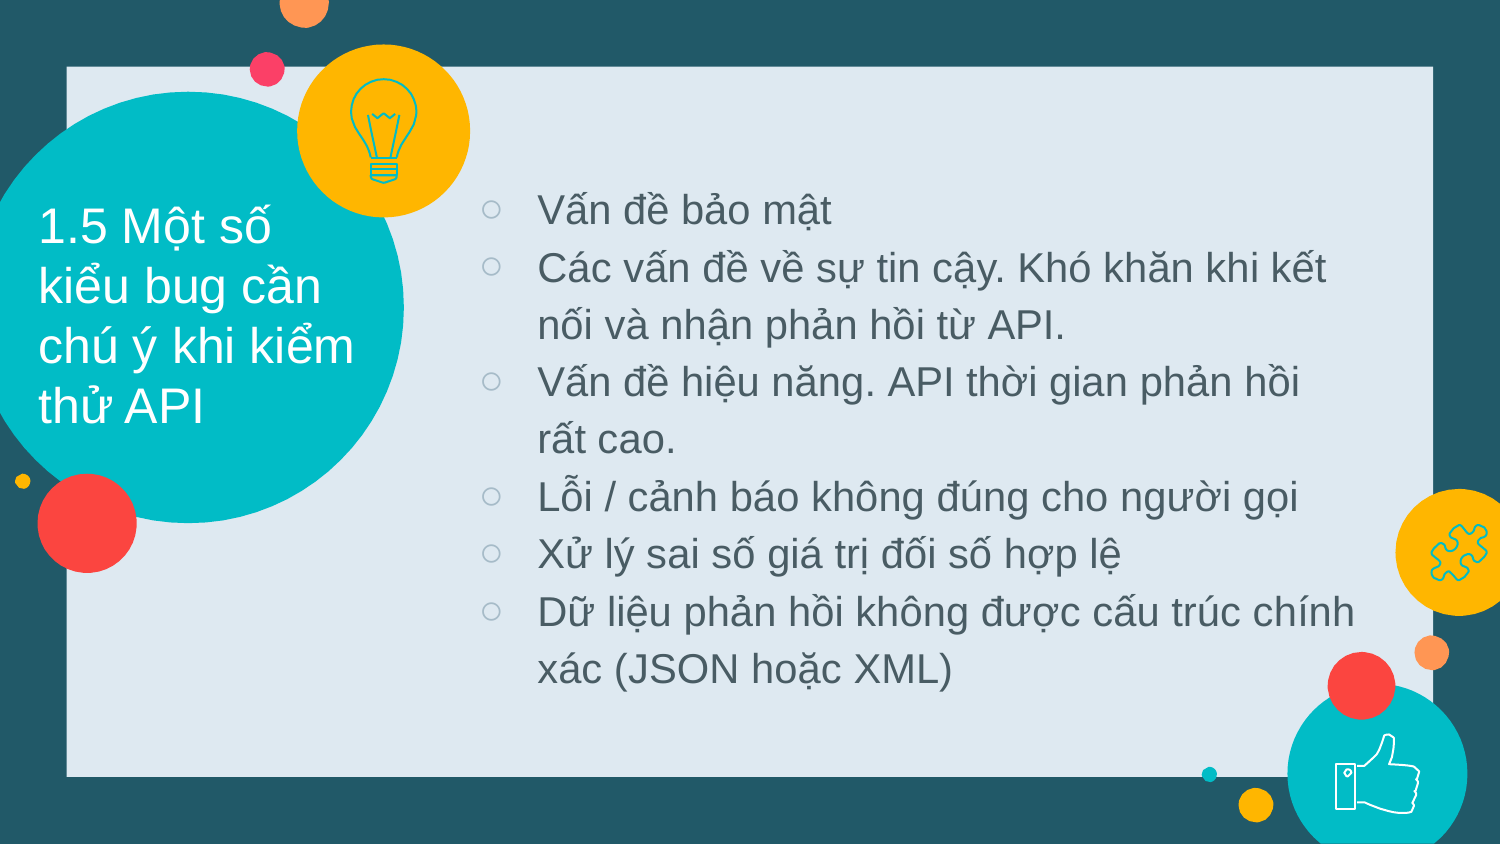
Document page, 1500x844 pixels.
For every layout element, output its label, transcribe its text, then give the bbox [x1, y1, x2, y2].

text_box [1335, 764, 1356, 809]
text_box [370, 175, 397, 183]
text_box [1328, 651, 1396, 720]
text_box [1344, 769, 1352, 777]
text_box [15, 473, 31, 489]
text_box [1431, 525, 1487, 581]
text_box [1238, 787, 1274, 823]
text_box [297, 44, 471, 218]
text_box [1287, 685, 1468, 844]
text_box [0, 91, 404, 524]
text_box Vấn đề bảo mật [476, 183, 834, 233]
text_box [372, 113, 396, 119]
text_box thử API [36, 373, 211, 434]
text_box [1201, 766, 1217, 783]
text_box [1414, 635, 1450, 671]
text_box [37, 473, 137, 573]
text_box 1.5 Một số [36, 193, 275, 253]
text_box [370, 163, 397, 170]
text_box [370, 170, 397, 175]
text_box [249, 52, 285, 87]
text_box [351, 79, 417, 157]
text_box chú ý khi kiểm [36, 313, 358, 374]
text_box kiểu bug cần [36, 253, 325, 313]
text_box [1395, 488, 1500, 616]
text_box [1357, 734, 1420, 813]
text_box Các vấn đề về sự tin cậy. Khó khăn khi kết nối và nhận phản hồi từ API. Vấn đề hiệu năng. API thời gian phản hồi rất cao. Lỗi / cảnh báo không đúng cho người gọi Xử lý sai số giá trị đối số hợp lệ Dữ liệu phản hồi không được cấu trúc chính xác (JSON hoặc XML) [476, 240, 1361, 692]
text_box [279, 0, 329, 28]
